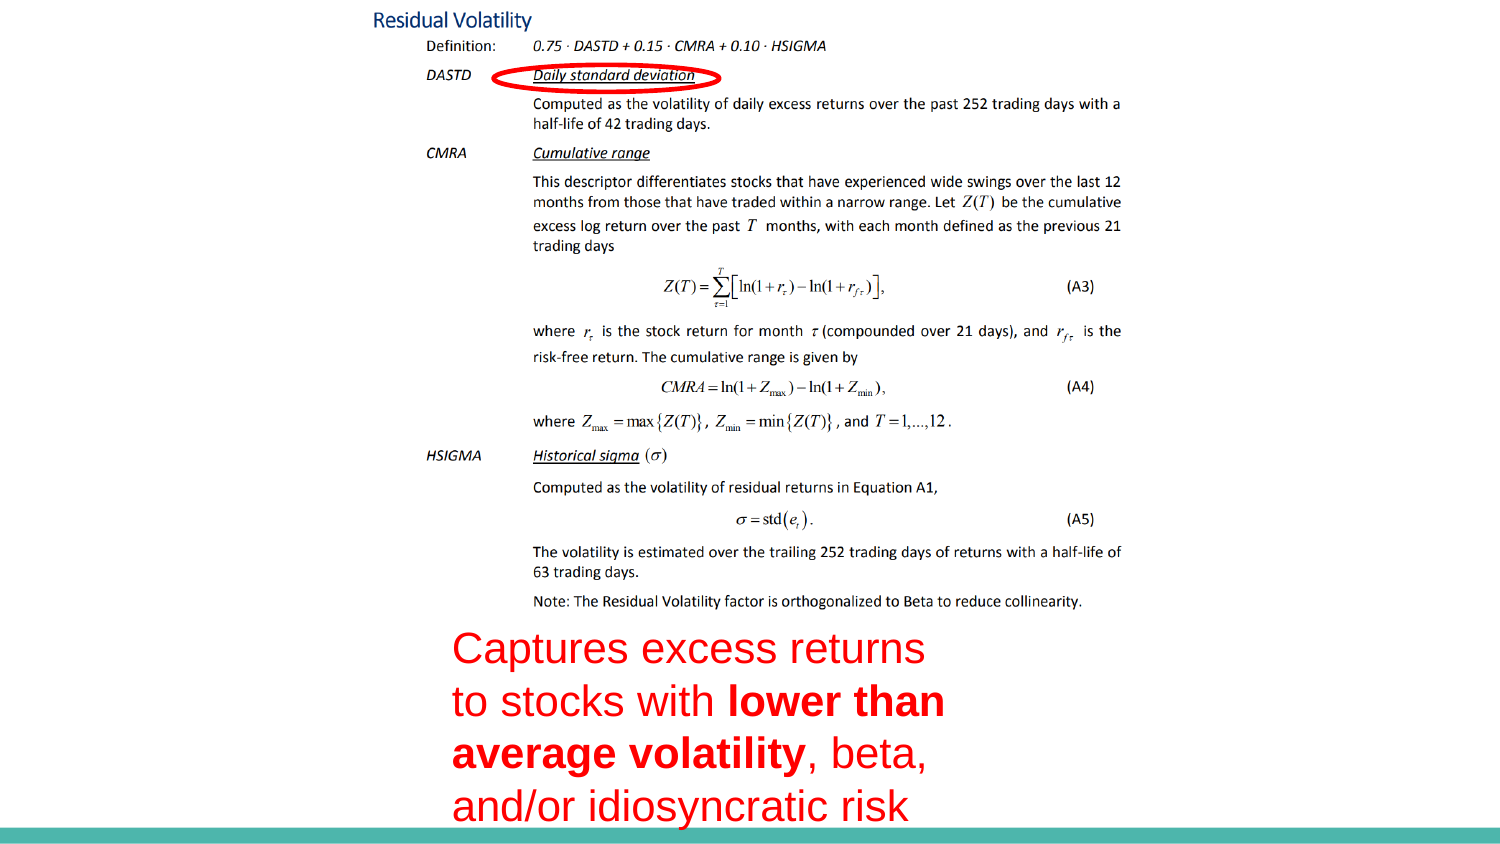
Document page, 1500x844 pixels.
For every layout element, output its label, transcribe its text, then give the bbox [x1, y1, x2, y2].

text_box Captures excess returns to stocks with lower than average volatility, beta, and/or idiosyncratic risk [436, 630, 989, 819]
picture [350, 0, 1173, 621]
